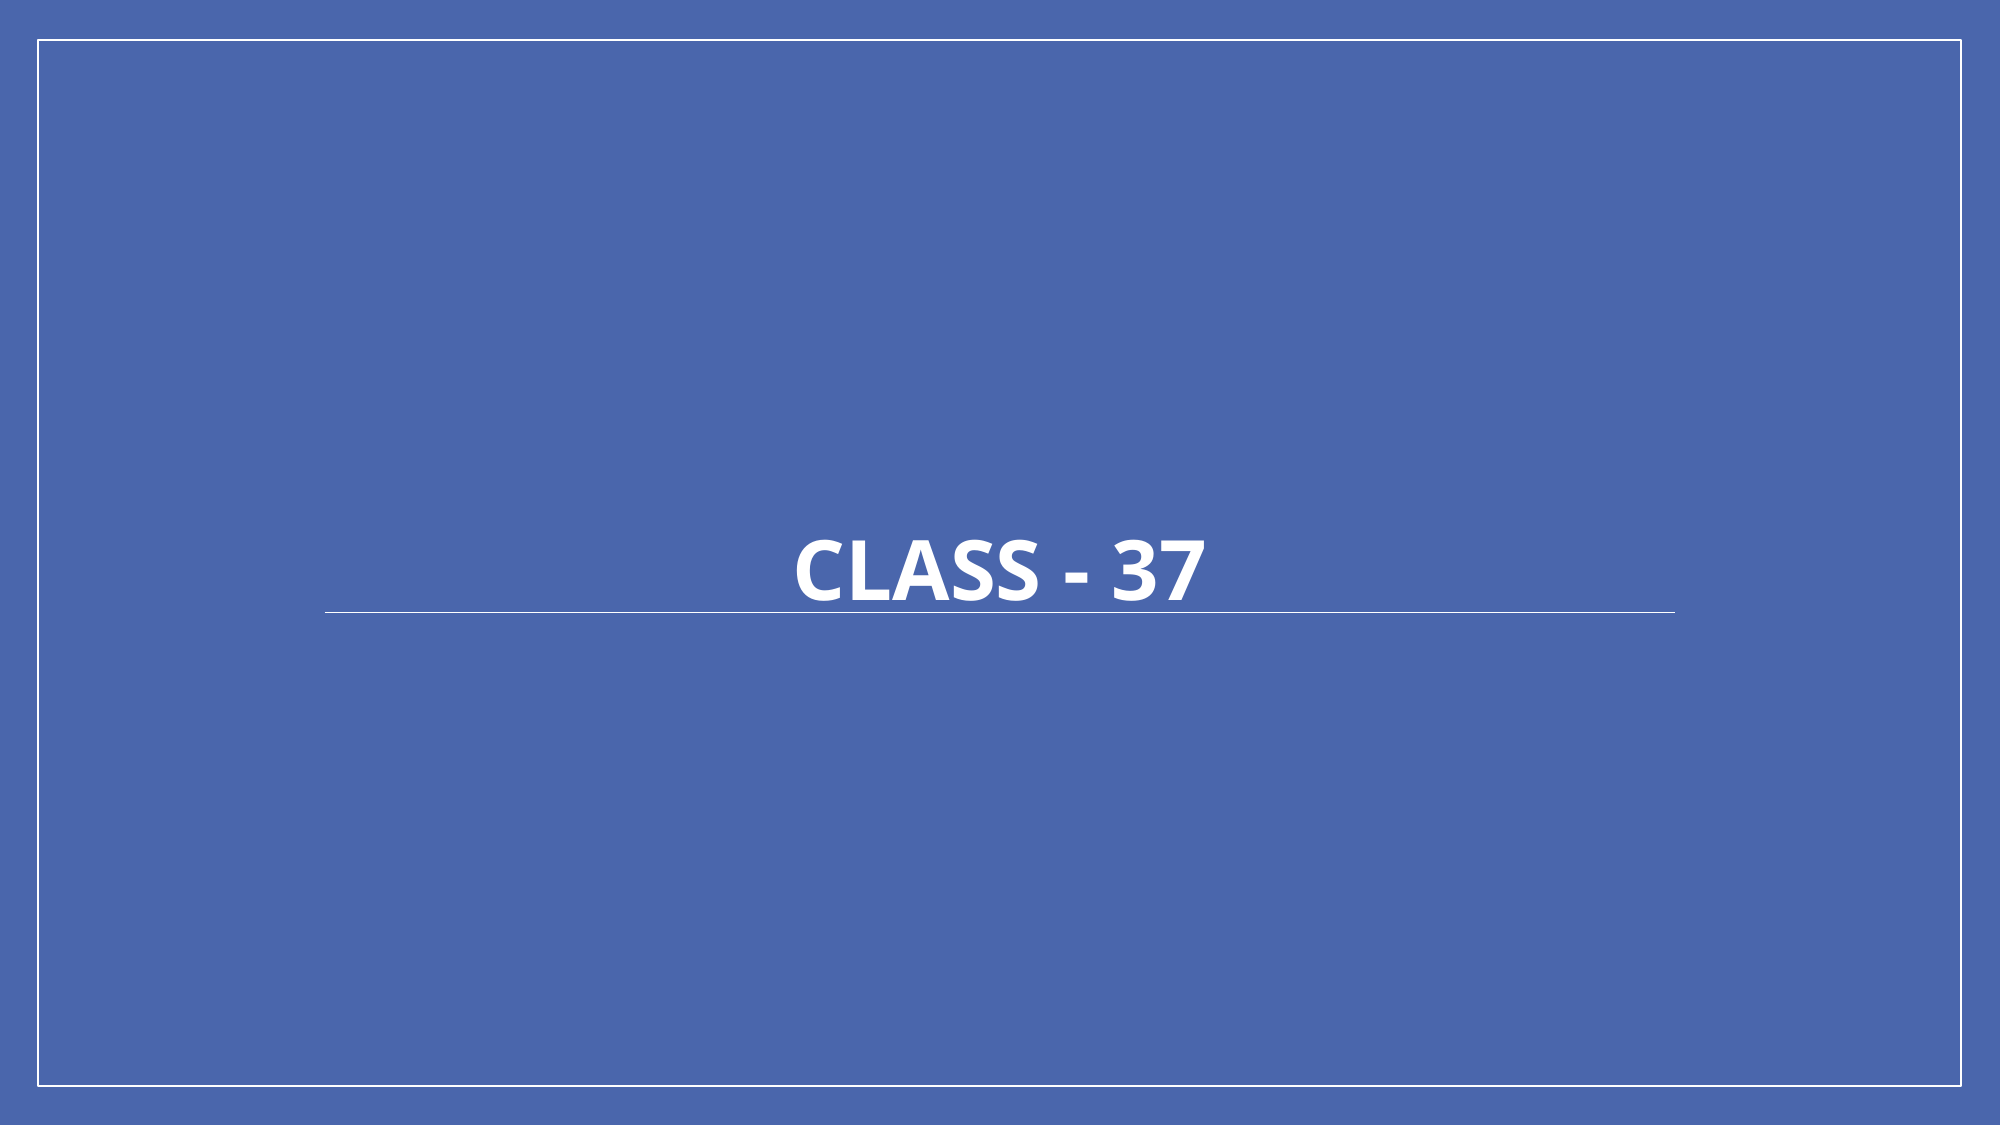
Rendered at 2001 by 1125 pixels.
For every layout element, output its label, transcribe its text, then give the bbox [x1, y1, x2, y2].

title Class - 37 [182, 144, 1818, 625]
